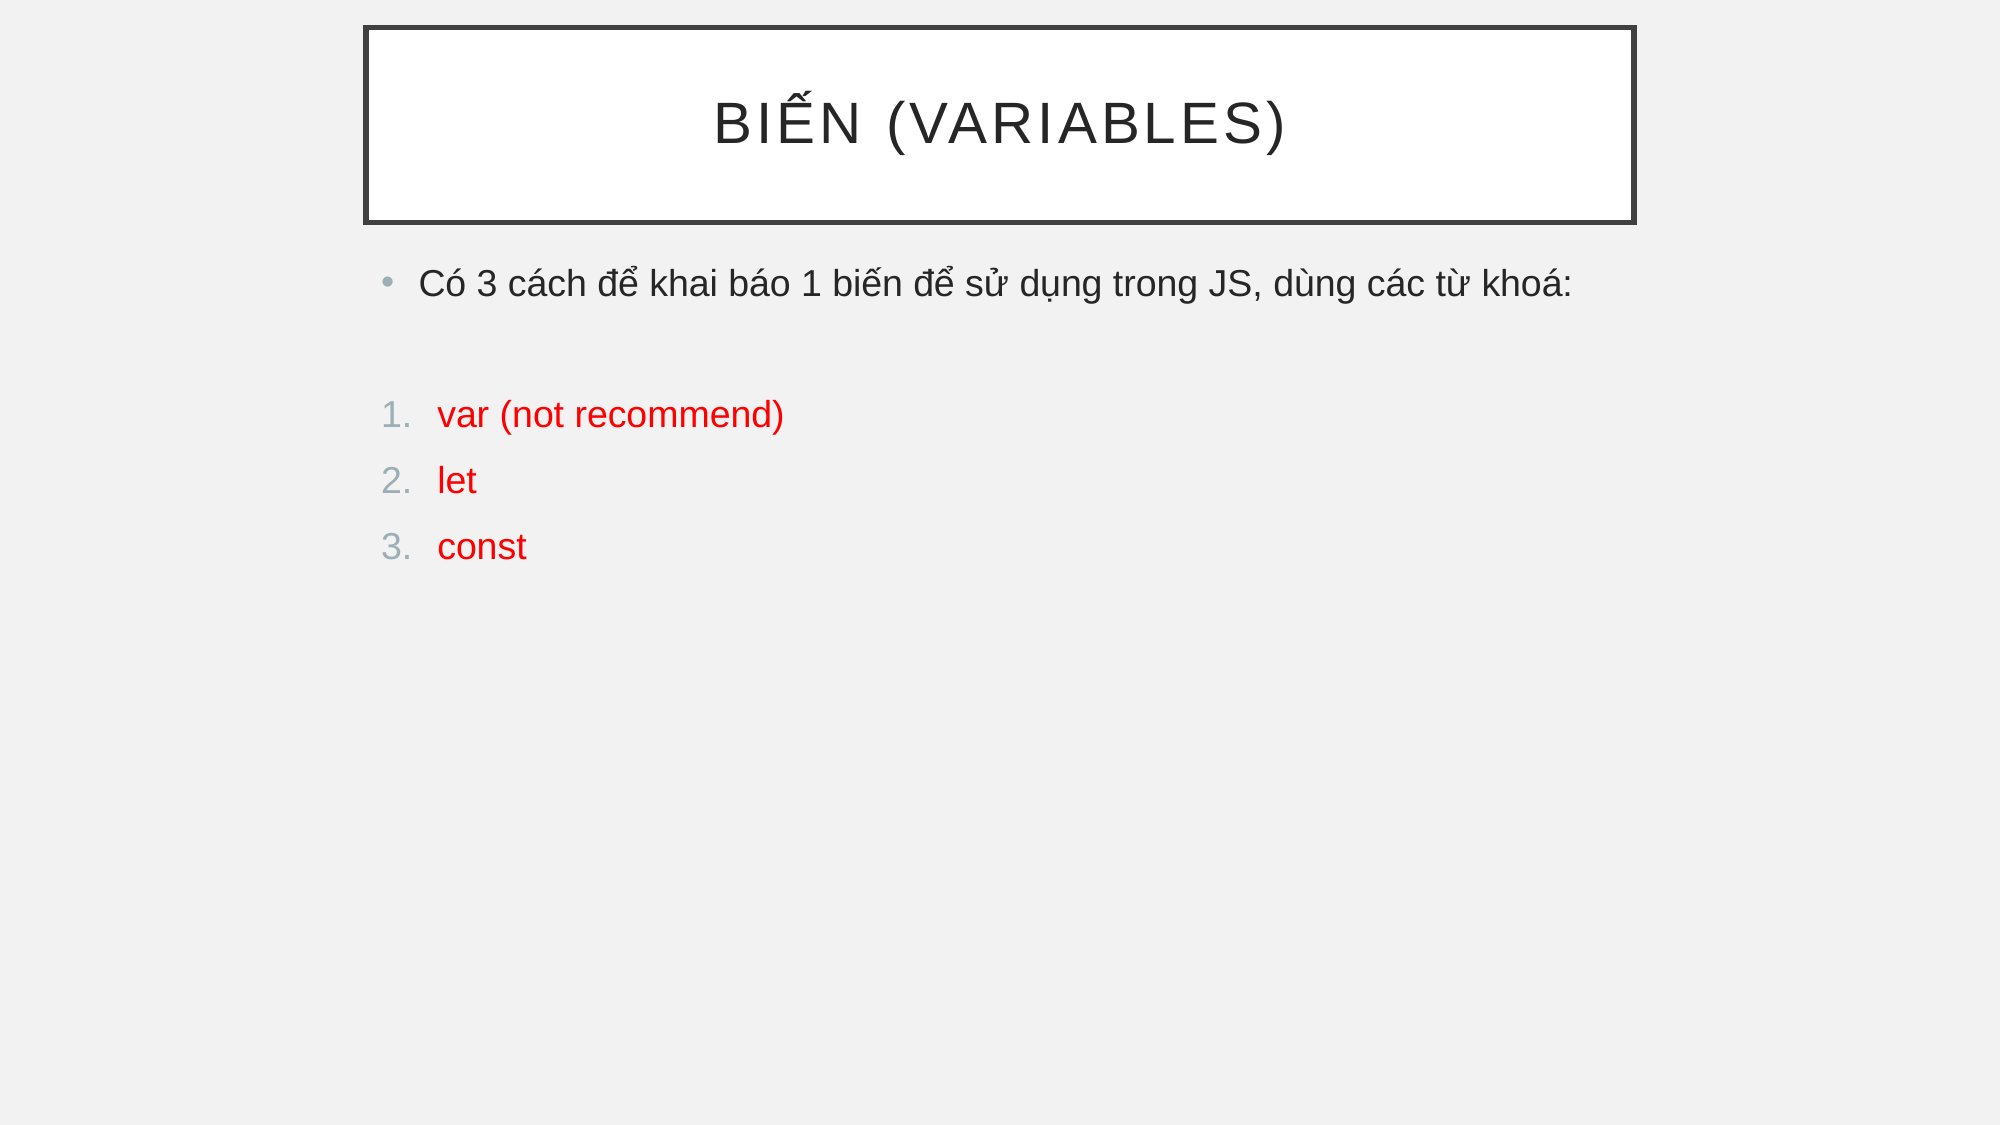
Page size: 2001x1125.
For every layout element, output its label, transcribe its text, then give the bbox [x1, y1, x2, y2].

list Có 3 cách để khai báo 1 biến để sử dụng trong JS, dùng các từ khoá: var (not recommend) let const [366, 251, 1634, 1014]
title Biến (variables) [363, 25, 1637, 225]
